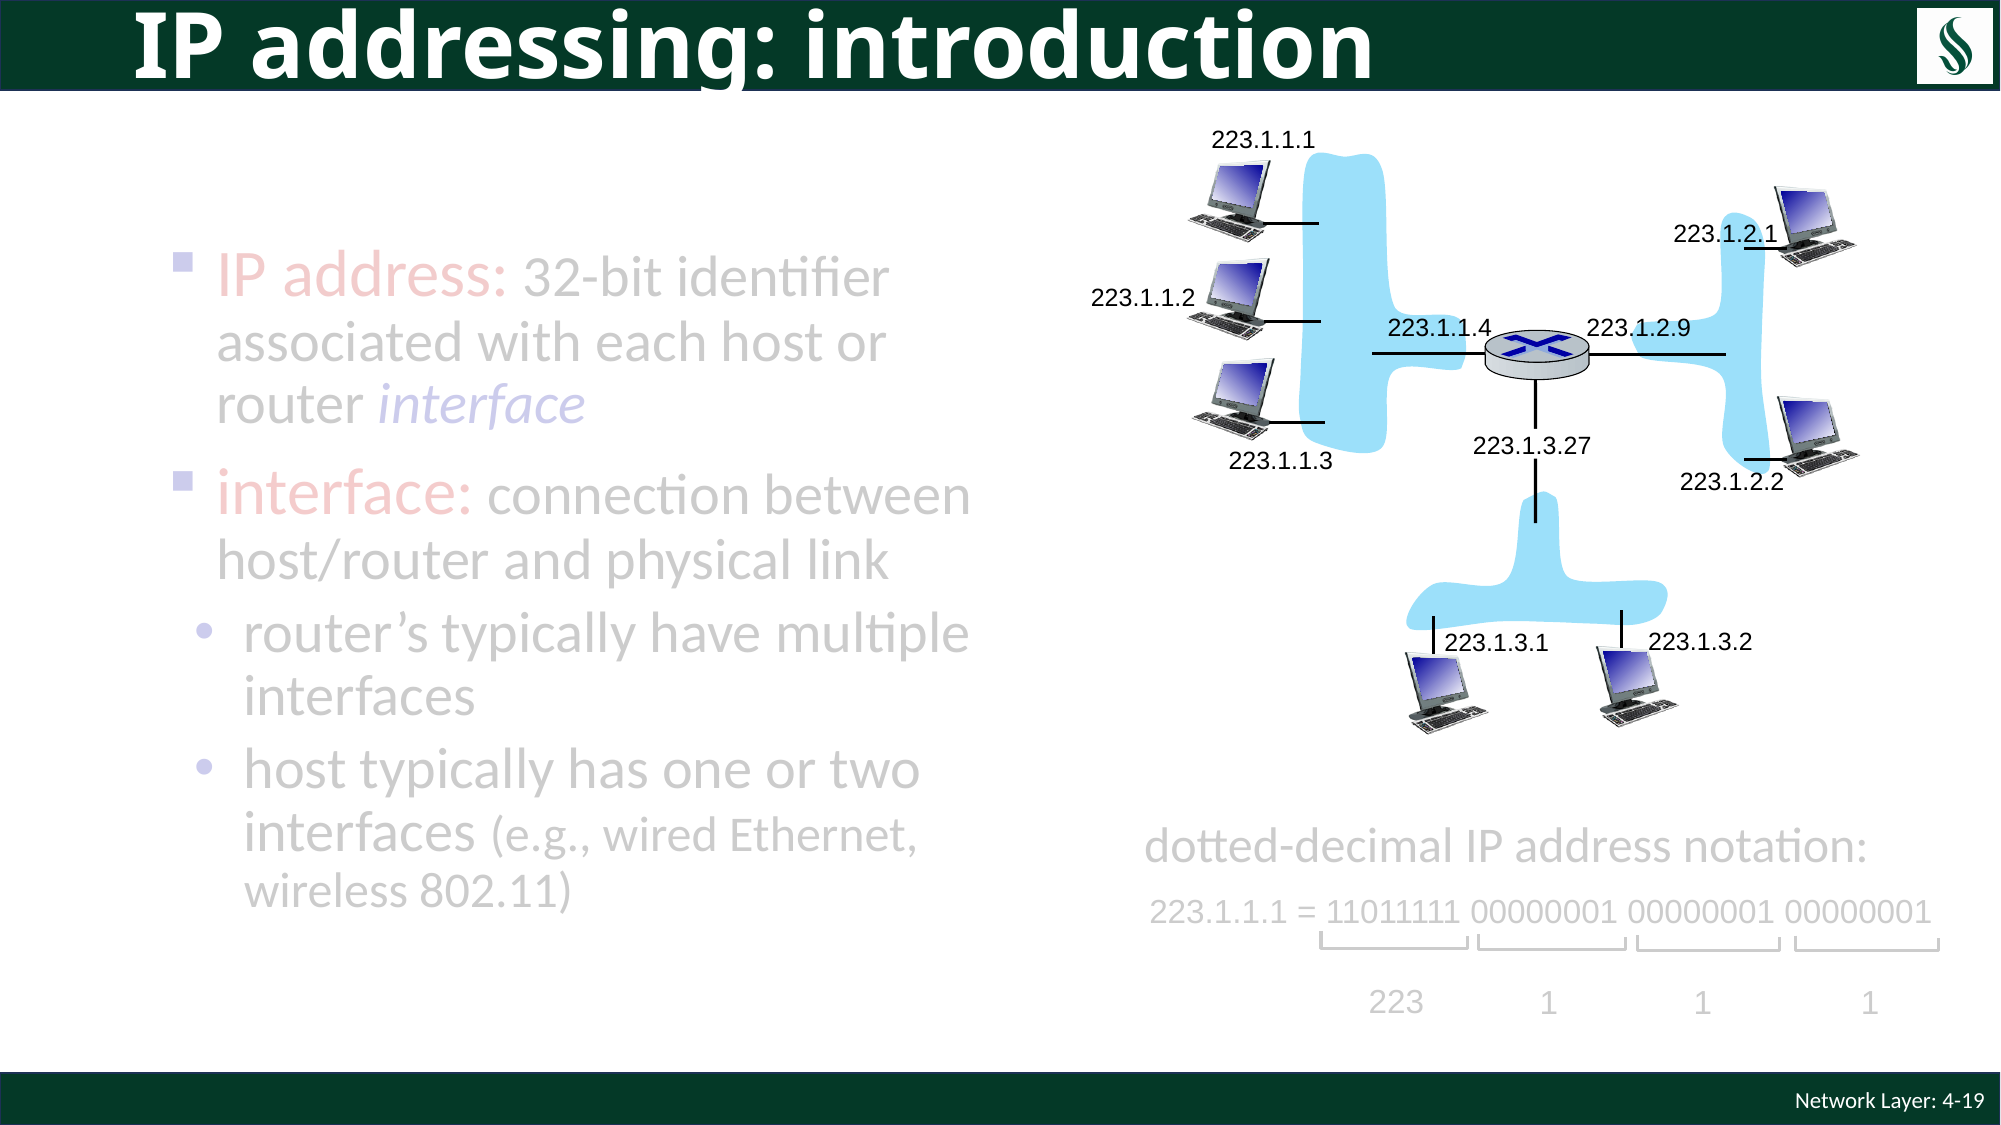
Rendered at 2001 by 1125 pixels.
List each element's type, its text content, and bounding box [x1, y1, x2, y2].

title IP addressing: introduction [118, 0, 1843, 123]
text_box 223.1.1.1 [1196, 123, 1332, 161]
text_box 223.1.1.3 [1213, 436, 1349, 482]
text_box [1593, 642, 1699, 734]
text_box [1457, 421, 1608, 468]
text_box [1127, 882, 1956, 1038]
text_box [1773, 392, 1880, 484]
picture [1917, 8, 1993, 84]
text_box 223.1.2.2 [1665, 458, 1800, 504]
text_box [1298, 153, 1467, 454]
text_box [1771, 182, 1877, 274]
slide_number Network Layer: 4-19 [1550, 1072, 2000, 1125]
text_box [1402, 648, 1509, 741]
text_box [1167, 156, 1273, 249]
text_box 223.1.2.1 [1658, 209, 1771, 255]
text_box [1171, 354, 1277, 447]
text_box 223.1.3.2 [1633, 618, 1769, 664]
text_box 223.1.3.1 [1435, 619, 1565, 664]
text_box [1485, 330, 1589, 380]
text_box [1166, 254, 1272, 347]
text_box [1075, 273, 1166, 319]
text_box [1636, 255, 1771, 458]
text_box 223.1.2.9 [1571, 303, 1707, 349]
text_box 223.1.1.4 [1372, 303, 1508, 349]
text_box [996, 780, 1962, 1060]
text_box [95, 205, 1062, 1059]
text_box [1406, 491, 1668, 631]
